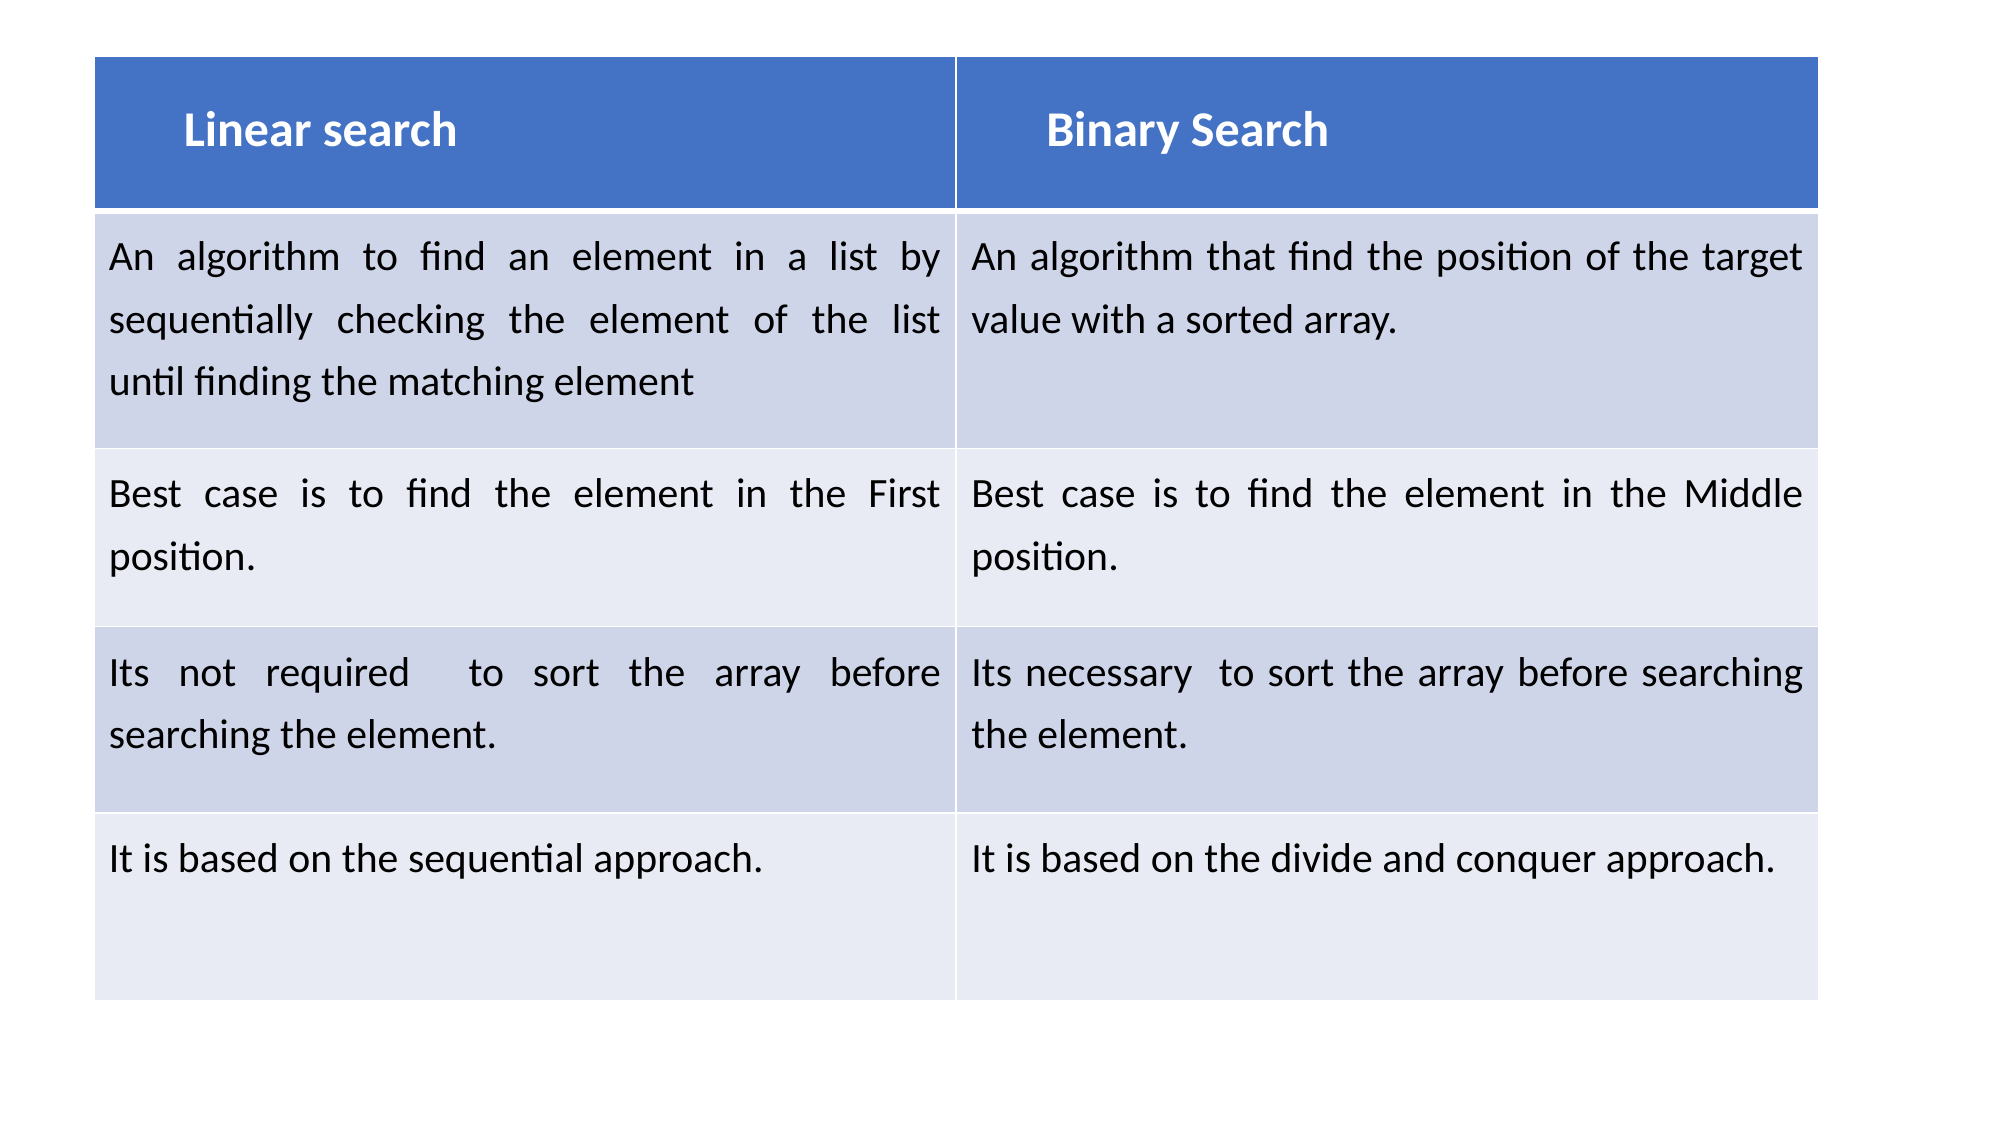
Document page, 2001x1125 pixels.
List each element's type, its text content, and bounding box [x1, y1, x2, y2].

table_cell An algorithm that find the position of the target value with a sorted array. [957, 214, 1818, 448]
table_cell Its necessary to sort the array before searching the element. [957, 627, 1818, 812]
table_cell Best case is to find the element in the First position. [95, 449, 955, 626]
table_cell Its not required to sort the array before searching the element. [95, 627, 955, 812]
table_cell It is based on the sequential approach. [95, 814, 955, 1000]
table_cell Best case is to find the element in the Middle position. [957, 449, 1818, 626]
table_header Linear search [95, 57, 955, 208]
table_cell An algorithm to find an element in a list by sequentially checking the element of the list until finding the matching element [95, 214, 955, 448]
table_cell It is based on the divide and conquer approach. [957, 814, 1818, 1000]
table_header Binary Search [957, 57, 1818, 208]
